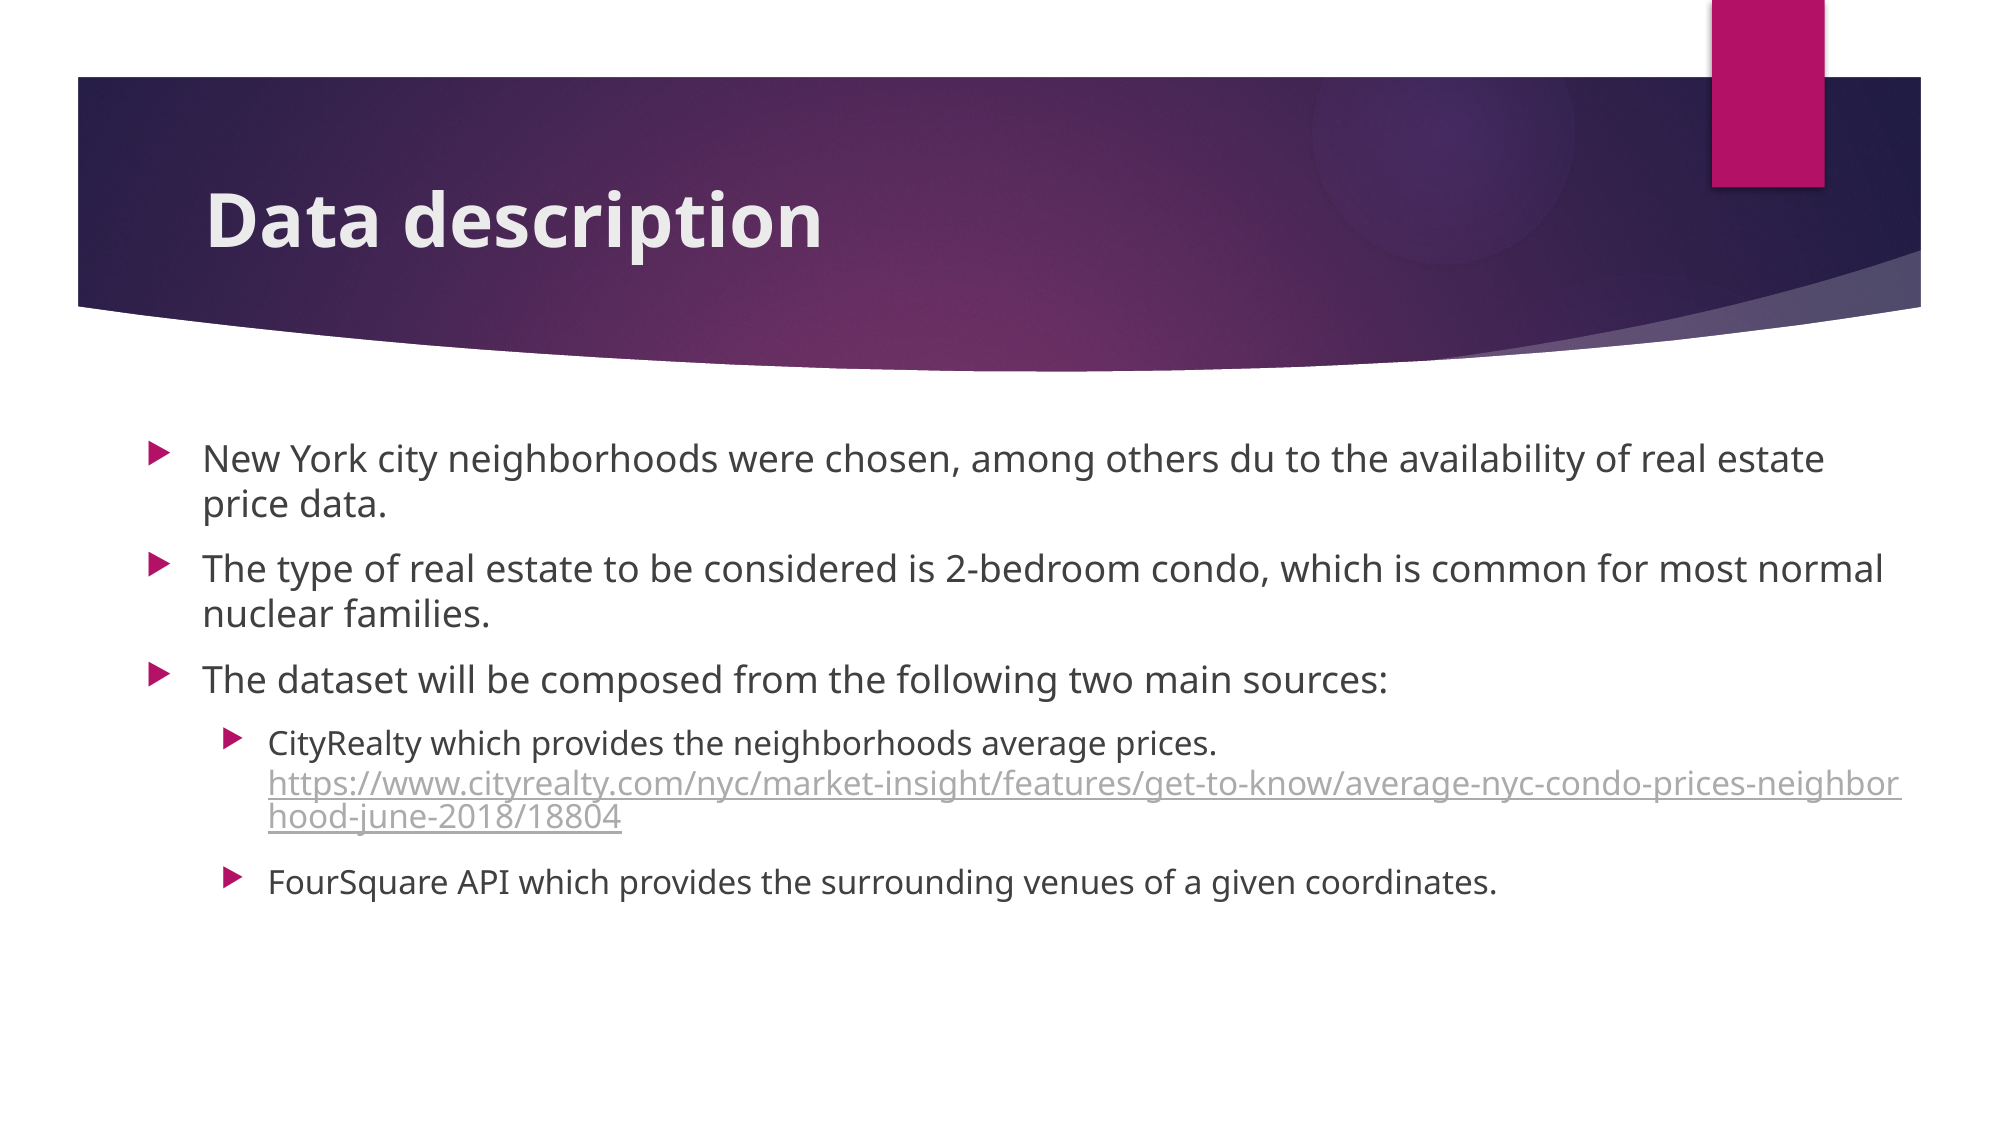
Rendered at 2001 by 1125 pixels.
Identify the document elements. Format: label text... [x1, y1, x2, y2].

list New York city neighborhoods were chosen, among others du to the availability of real estate price data. The type of real estate to be considered is 2-bedroom condo, which is common for most normal nuclear families. The dataset will be composed from the following two main sources: CityRealty which provides the neighborhoods average prices. https://www.cityrealty.com/nyc/market-insight/features/get-to-know/average-nyc-condo-prices-neighborhood-june-2018/18804 FourSquare API which provides the surrounding venues of a given coordinates. [130, 427, 1930, 988]
title Data description [189, 159, 1627, 276]
